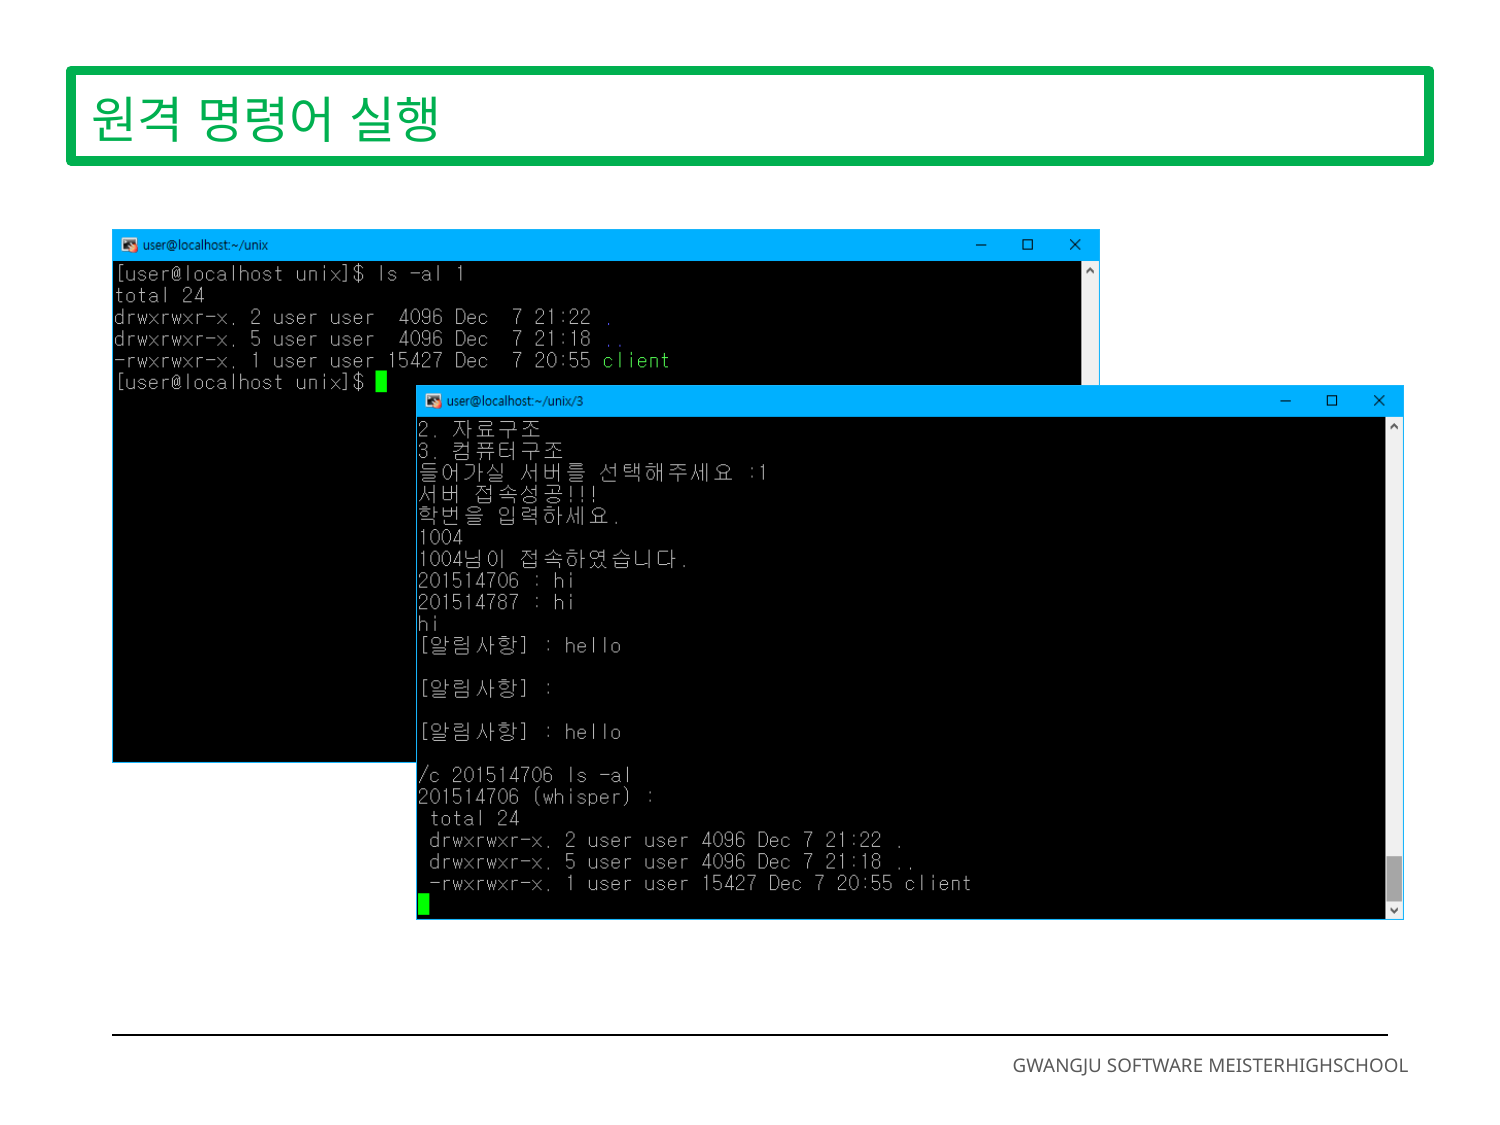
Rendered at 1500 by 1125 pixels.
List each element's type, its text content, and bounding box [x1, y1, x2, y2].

picture [122, 238, 137, 252]
text_box GWANGJU SOFTWARE MEISTERHIGHSCHOOL [997, 1035, 1424, 1084]
text_box 원격 명령어 실행 [76, 72, 479, 164]
picture [111, 228, 1404, 921]
picture [426, 394, 441, 408]
text_box [69, 68, 1431, 163]
